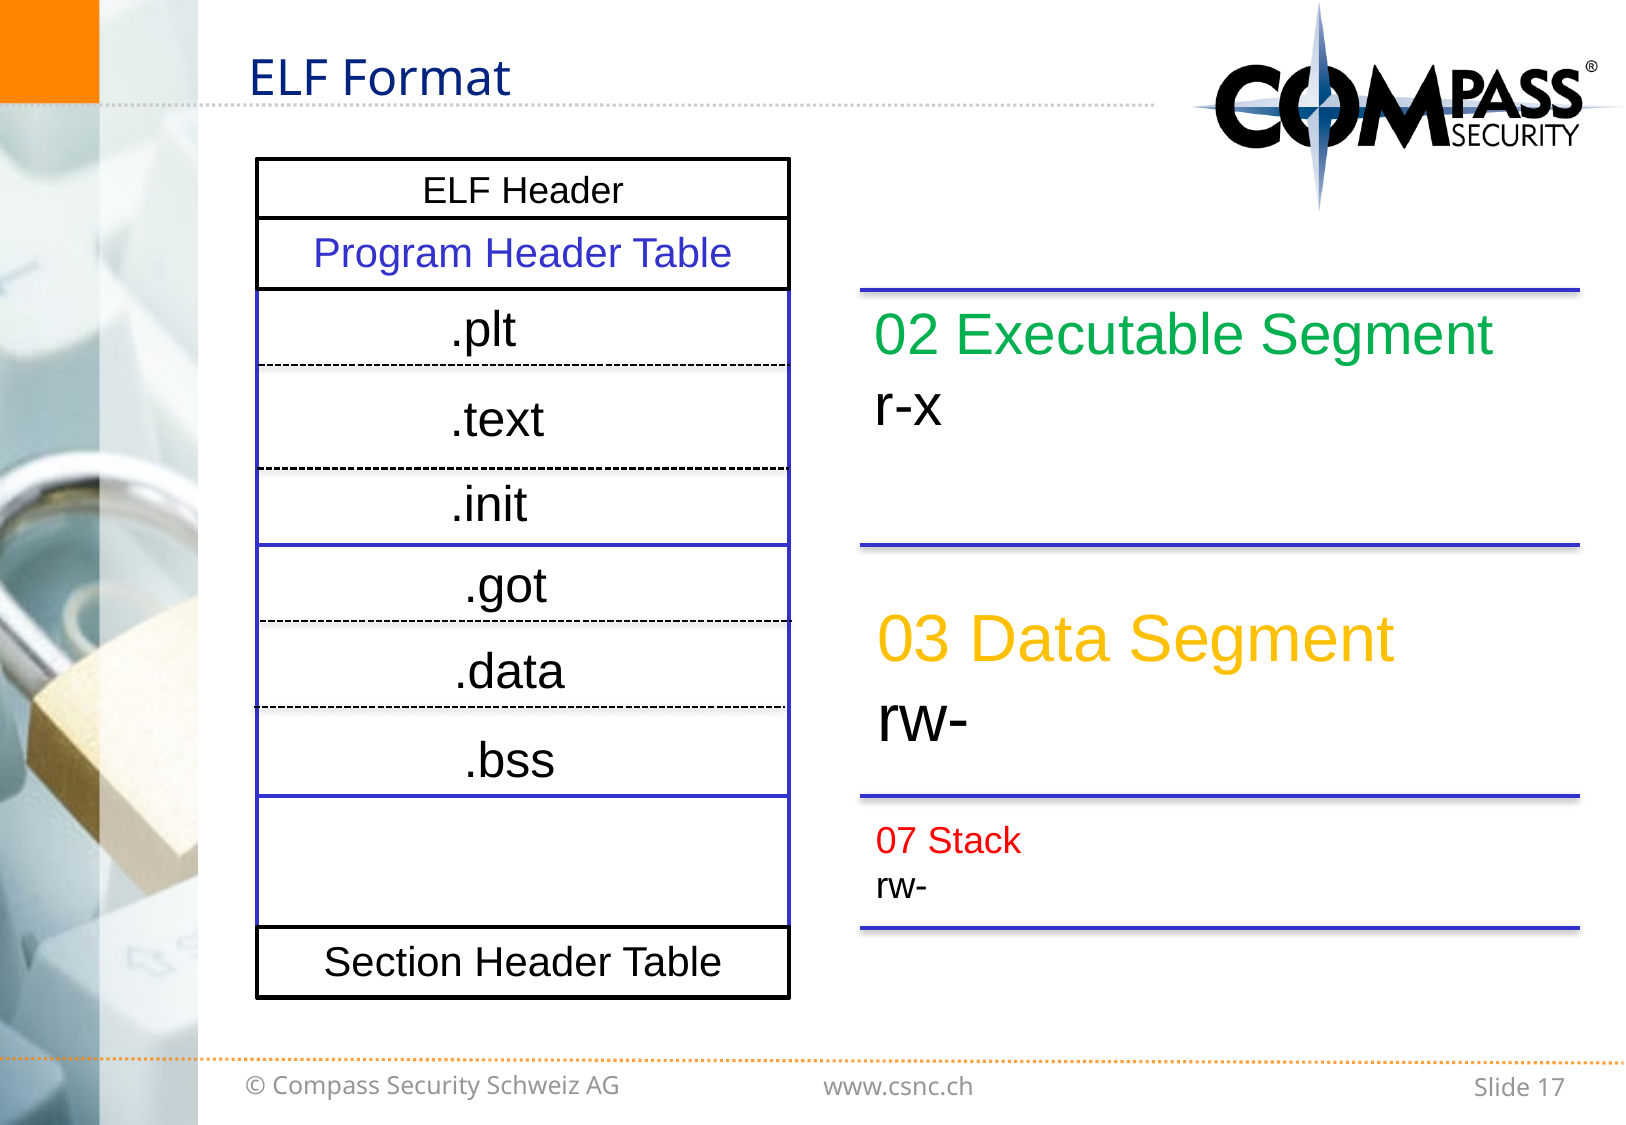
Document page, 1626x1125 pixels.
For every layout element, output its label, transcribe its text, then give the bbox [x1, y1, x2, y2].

text_box 02 Executable Segment r-x [860, 289, 1599, 444]
text_box .data [438, 631, 580, 704]
title ELF Format [233, 0, 1144, 151]
text_box ELF Header [255, 157, 791, 216]
text_box [255, 474, 791, 543]
text_box [255, 371, 791, 470]
picture [0, 0, 198, 1125]
text_box Program Header Table [255, 216, 791, 291]
text_box 03 Data Segment rw- [862, 587, 1411, 762]
text_box .bss [449, 720, 571, 796]
picture [1192, 1, 1624, 212]
text_box .plt [435, 288, 532, 364]
text_box [255, 794, 791, 925]
text_box .text [434, 378, 560, 454]
text_box Section Header Table [255, 925, 791, 1000]
text_box 07 Stack rw- [861, 808, 1037, 914]
text_box [532, 291, 791, 364]
text_box .got [448, 544, 563, 618]
text_box [255, 291, 435, 367]
text_box [255, 543, 791, 794]
text_box .init [435, 478, 543, 539]
